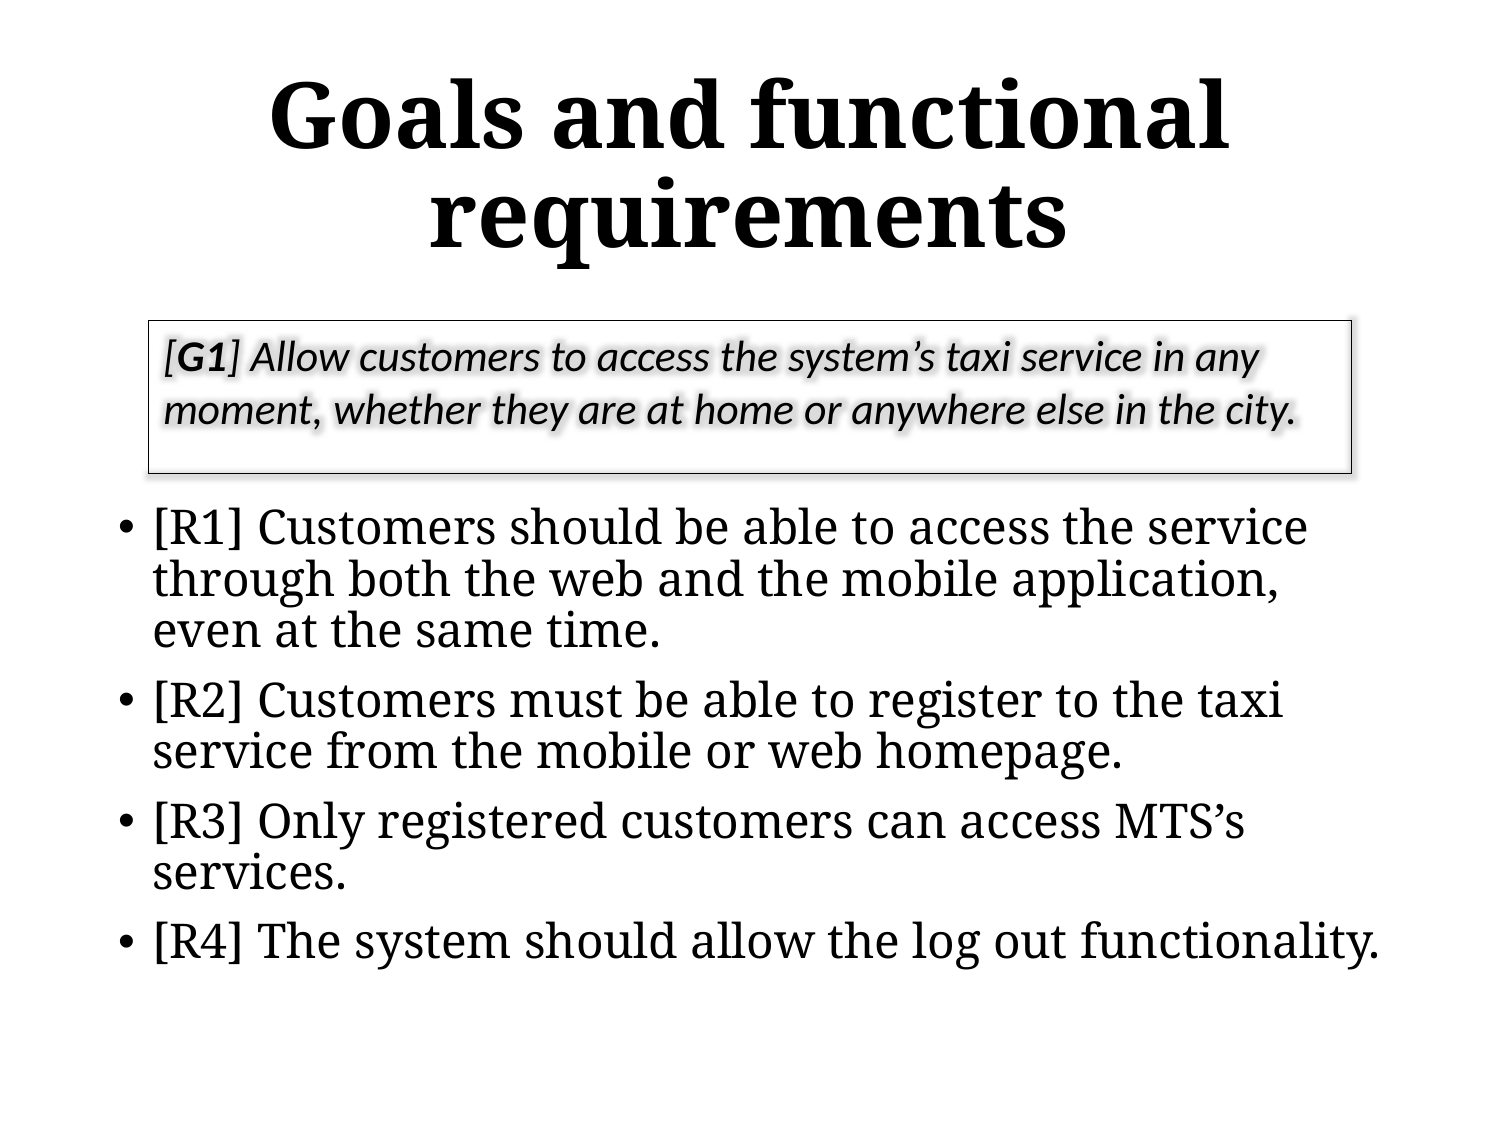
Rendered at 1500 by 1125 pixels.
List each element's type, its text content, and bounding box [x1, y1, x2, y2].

text_box [G1] Allow customers to access the system’s taxi service in any moment, whether they are at home or anywhere else in the city. [148, 320, 1352, 474]
title Goals and functional requirements [103, 59, 1397, 278]
list [R1] Customers should be able to access the service through both the web and the mobile application, even at the same time. [R2] Customers must be able to register to the taxi service from the mobile or web homepage. [R3] Only registered customers can access MTS’s services. [R4] The system should allow the log out functionality. [103, 495, 1397, 1033]
